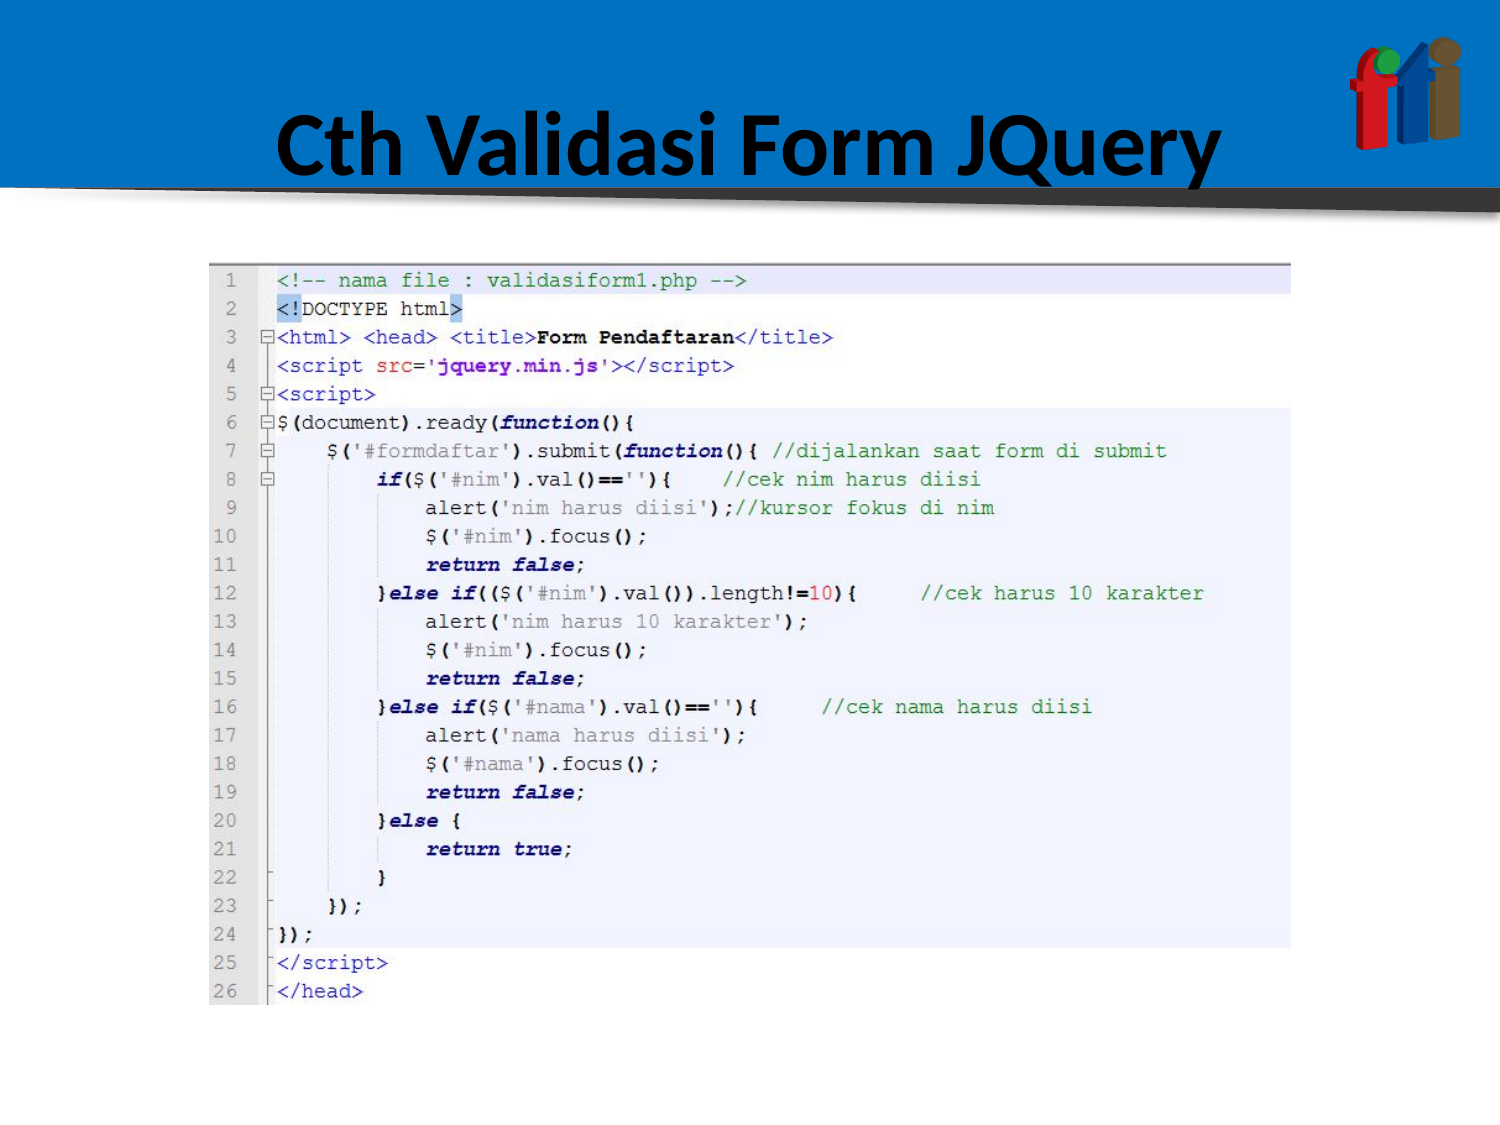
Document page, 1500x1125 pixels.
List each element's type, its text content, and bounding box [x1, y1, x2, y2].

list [209, 262, 1291, 1006]
title Cth Validasi Form JQuery [75, 45, 1425, 233]
picture [1350, 37, 1461, 150]
